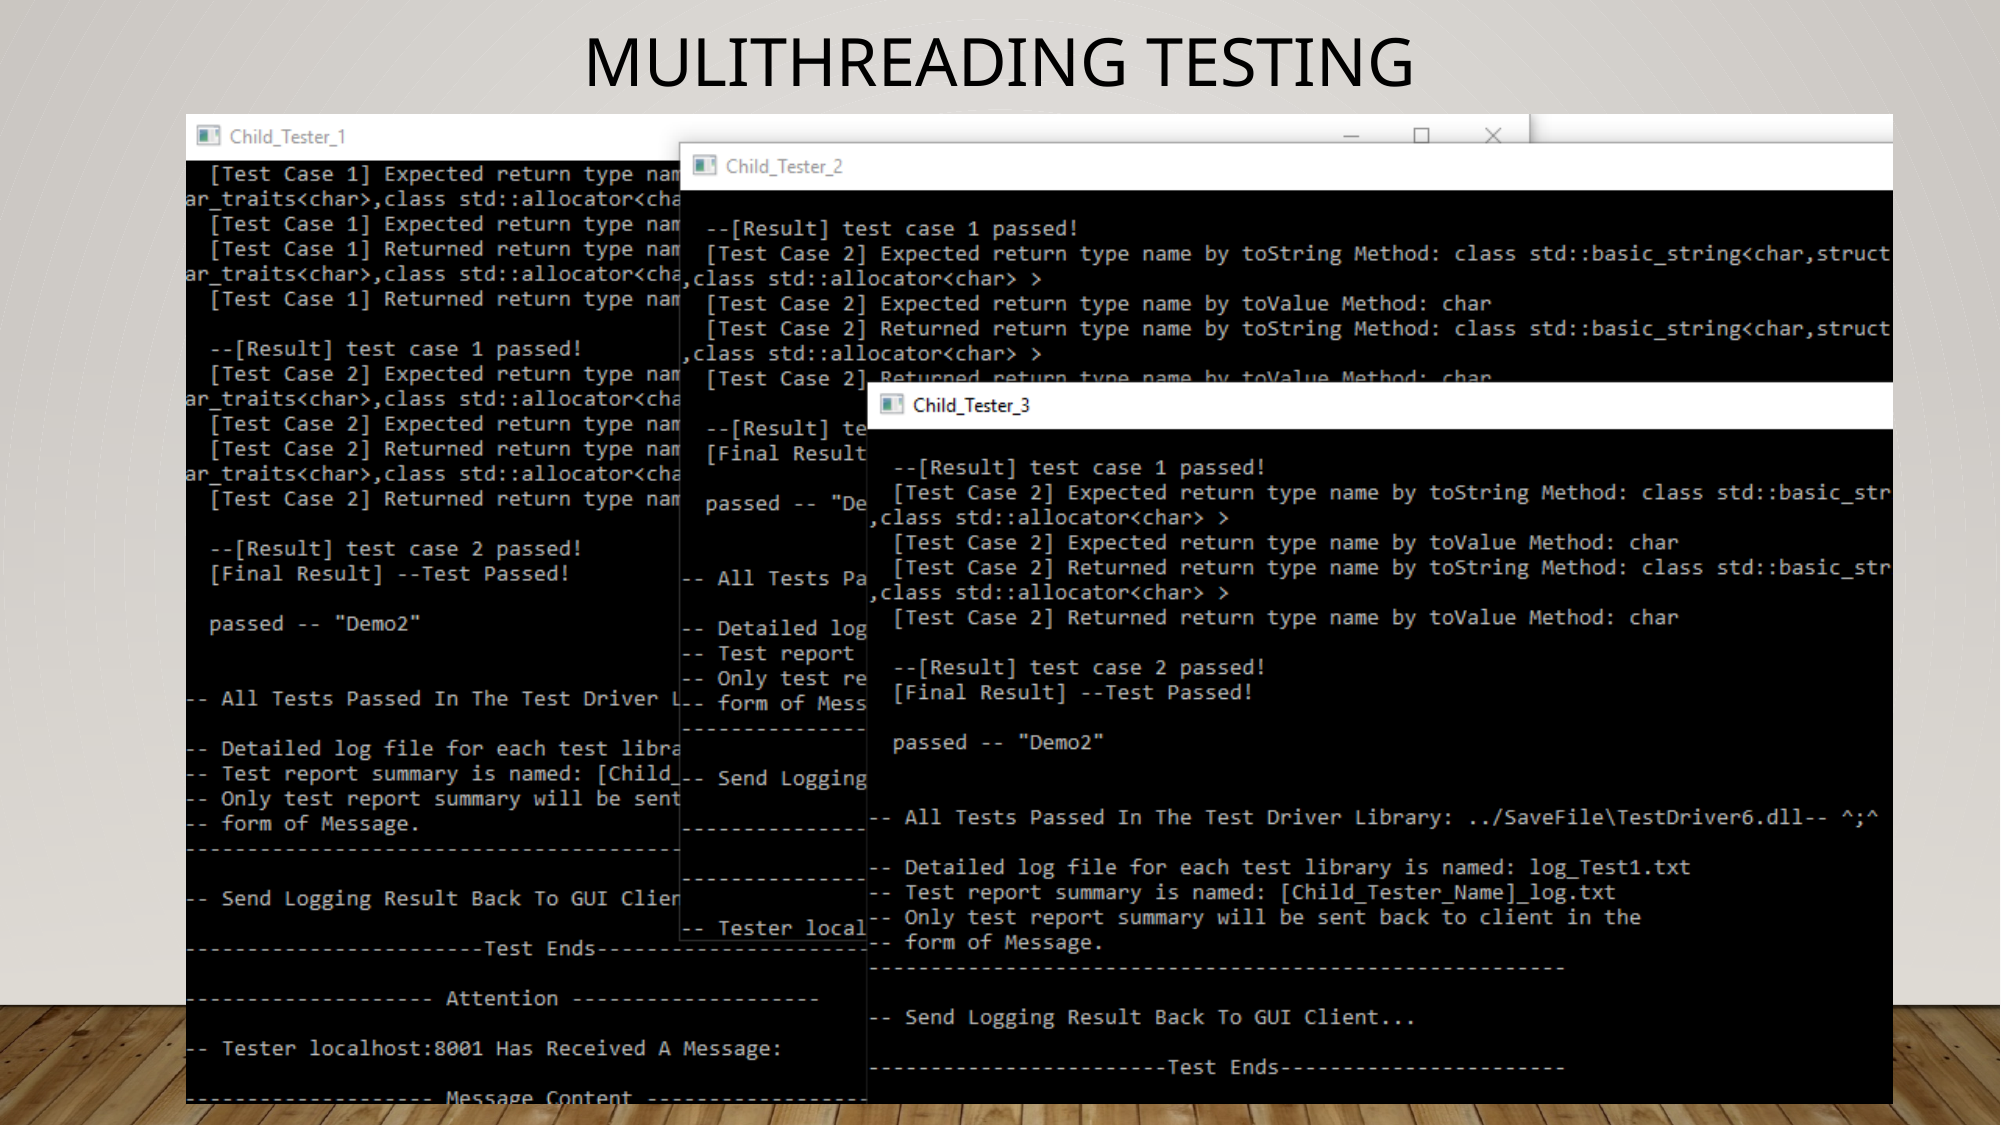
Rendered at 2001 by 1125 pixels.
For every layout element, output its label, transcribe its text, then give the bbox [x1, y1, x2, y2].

picture [0, 114, 2000, 1125]
title Mulithreading testing [212, 21, 1788, 114]
